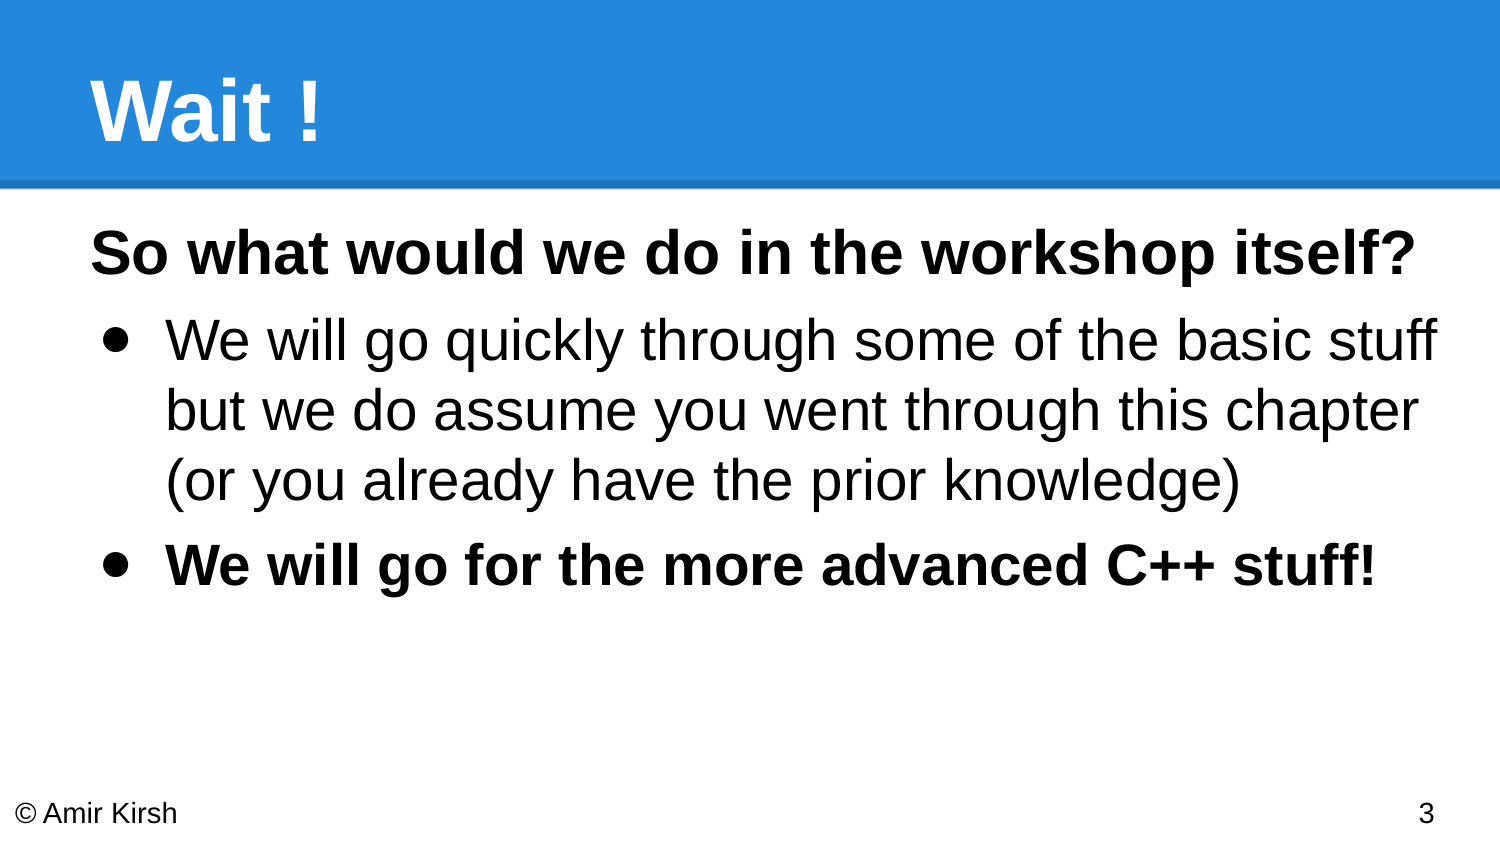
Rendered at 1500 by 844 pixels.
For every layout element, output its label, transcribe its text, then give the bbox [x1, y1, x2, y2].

slide_number © Amir Kirsh [0, 779, 308, 844]
title Wait ! [75, 33, 1425, 175]
list So what would we do in the workshop itself? We will go quickly through some of the basic stuff but we do assume you went through this chapter (or you already have the prior knowledge) We will go for the more advanced C++ stuff! [75, 196, 1464, 808]
slide_number ‹#› [1403, 779, 1494, 844]
